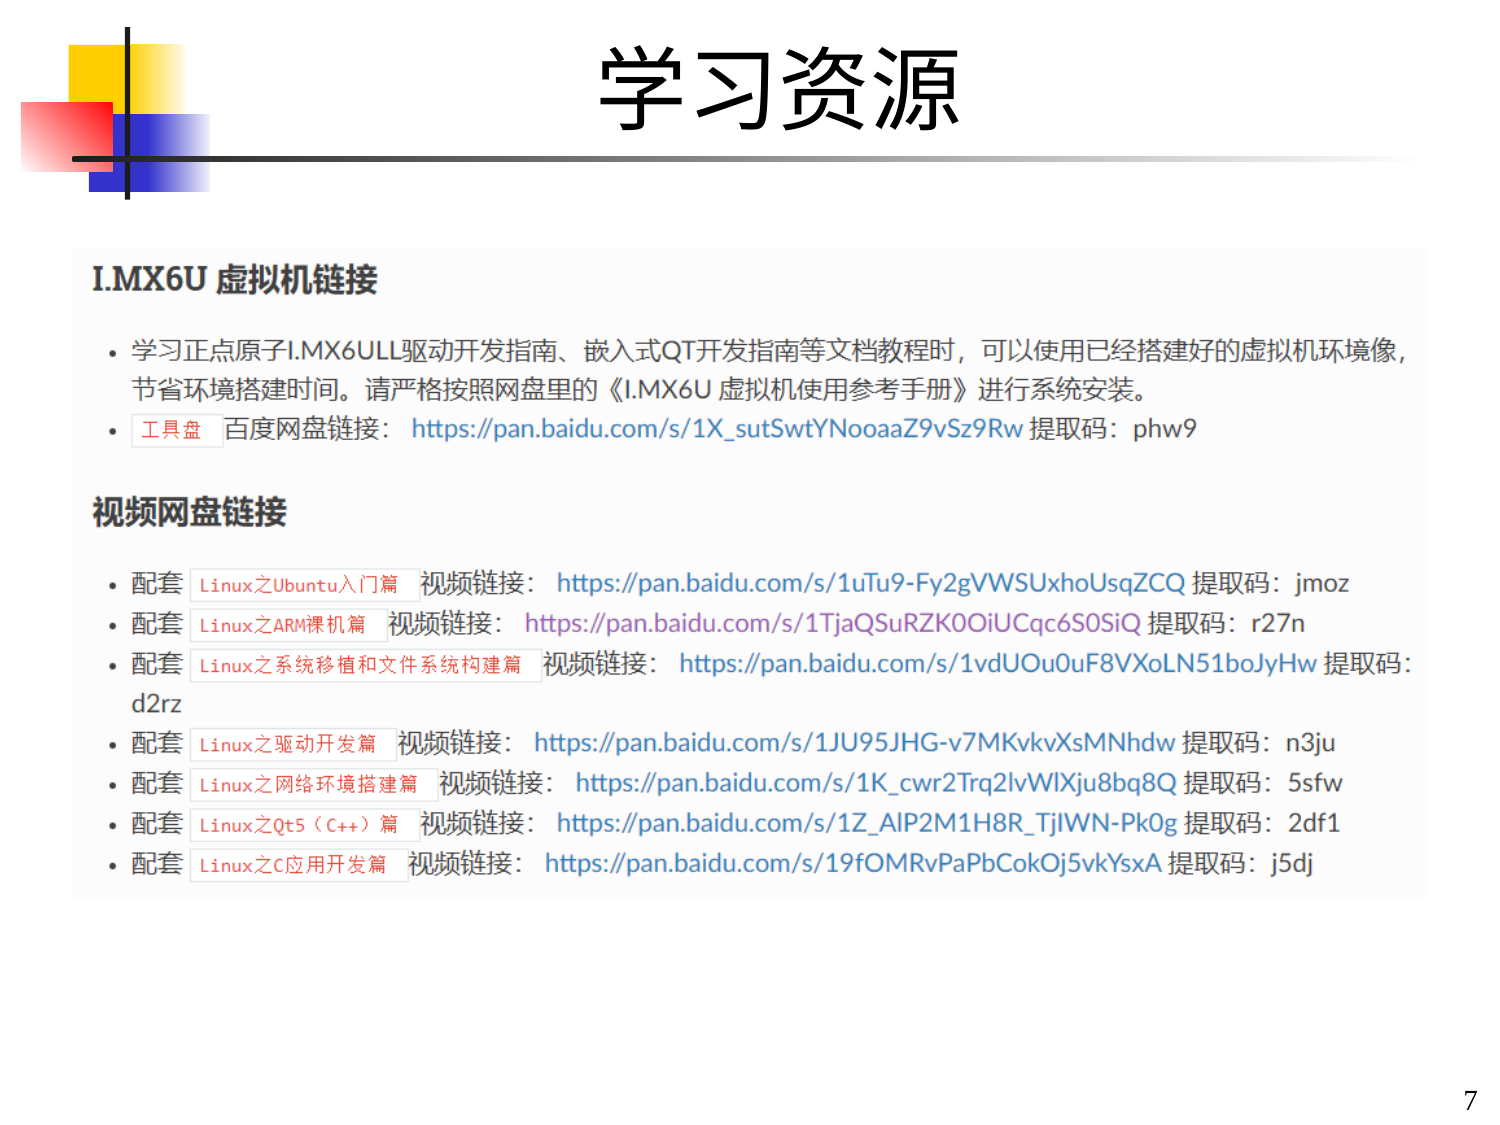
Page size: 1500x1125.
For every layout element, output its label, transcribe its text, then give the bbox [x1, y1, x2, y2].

text_box 学习资源 [145, 37, 1413, 148]
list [72, 248, 1428, 898]
